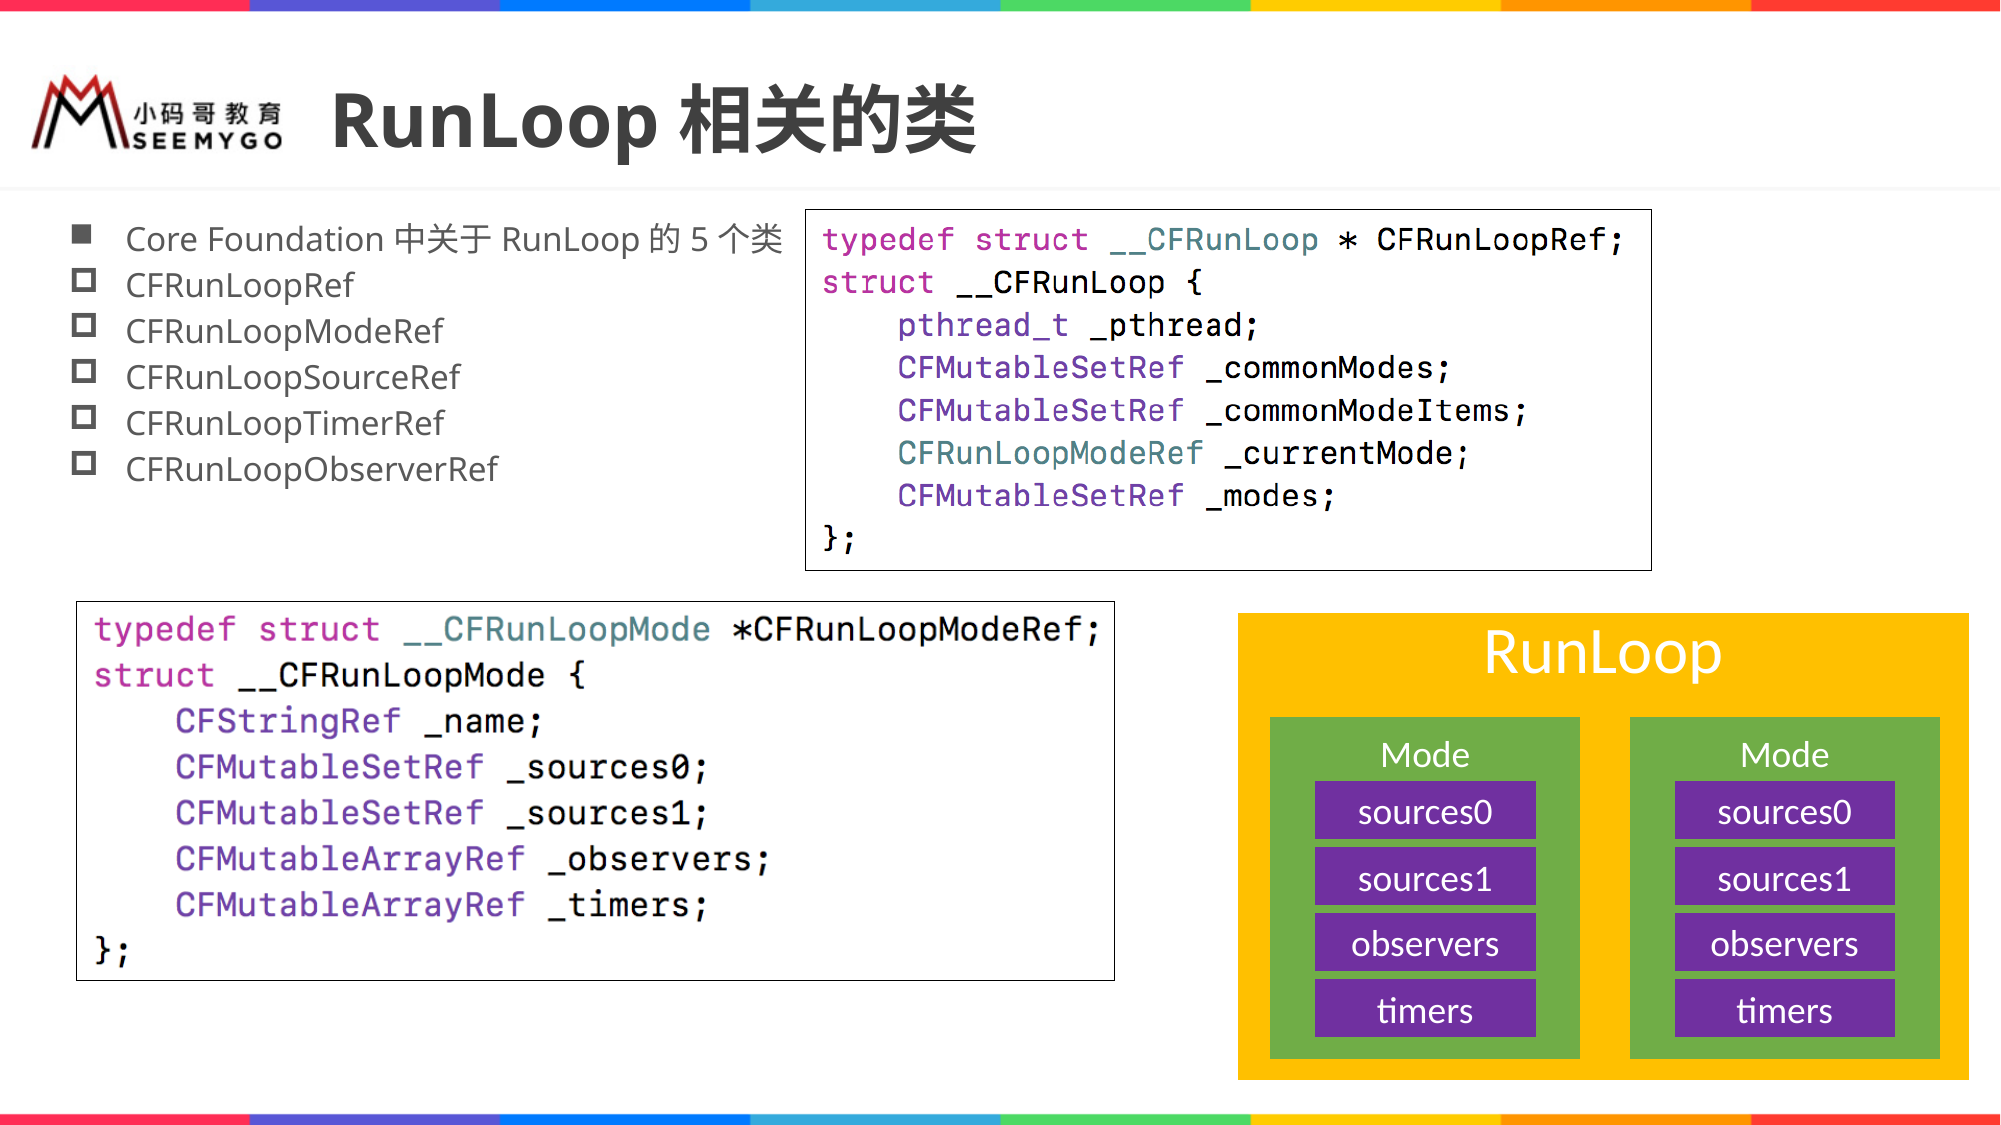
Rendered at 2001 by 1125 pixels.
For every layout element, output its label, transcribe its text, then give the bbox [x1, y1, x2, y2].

text_box Core Foundation中关于RunLoop的5个类 CFRunLoopRef CFRunLoopModeRef CFRunLoopSourceRef CFRunLoopTimerRef CFRunLoopObserverRef [54, 205, 875, 509]
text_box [1630, 717, 1939, 1058]
text_box Mode [1270, 717, 1580, 1059]
text_box observers [1315, 913, 1536, 971]
text_box sources0 [1315, 781, 1536, 839]
picture [0, 0, 2001, 1125]
text_box timers [1315, 979, 1536, 1037]
text_box RunLoop [1238, 613, 1969, 1080]
title RunLoop相关的类 [314, 64, 1968, 182]
text_box sources1 [1315, 847, 1536, 905]
